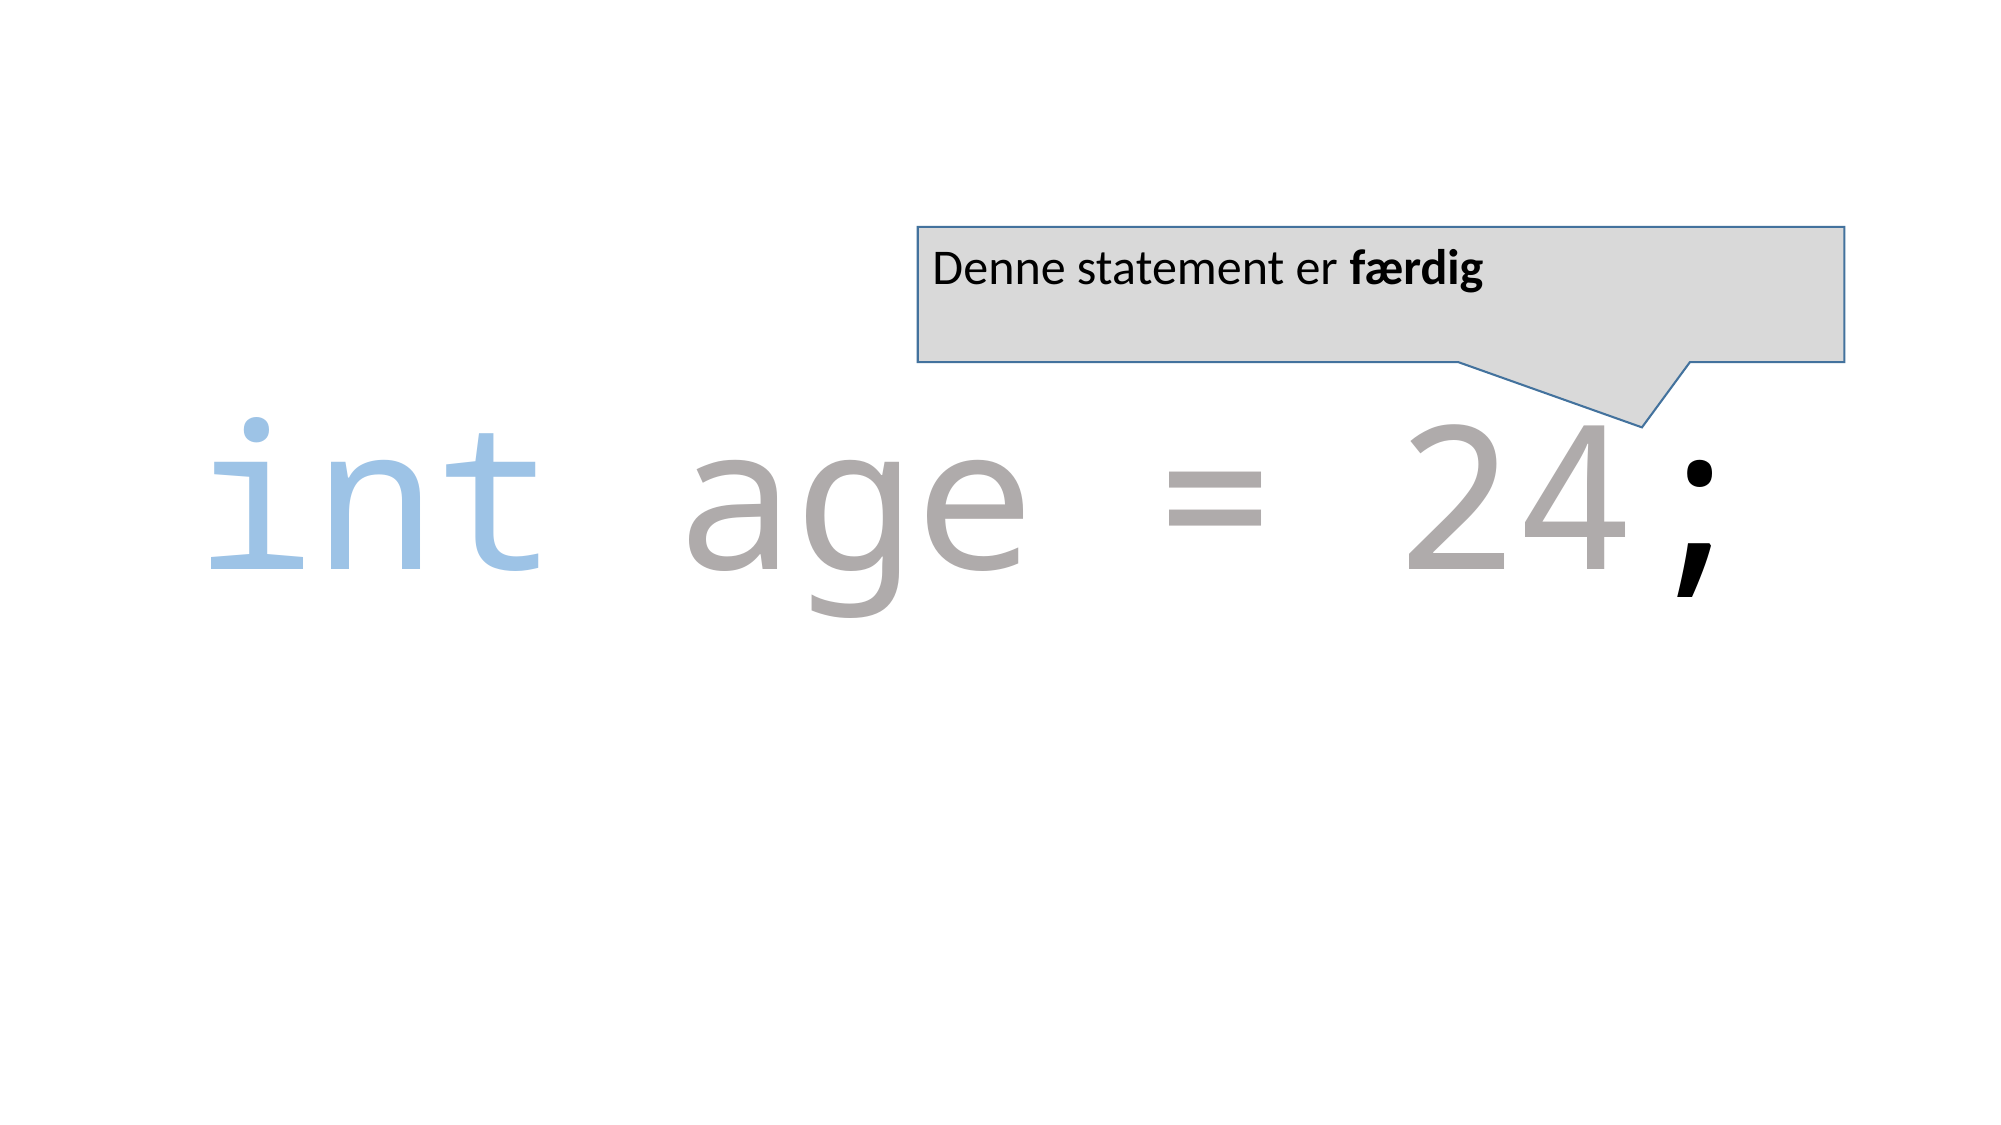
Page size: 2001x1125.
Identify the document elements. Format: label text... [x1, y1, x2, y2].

text_box Denne statement er færdig [916, 225, 1846, 429]
text_box int age = 24; [180, 362, 1771, 617]
